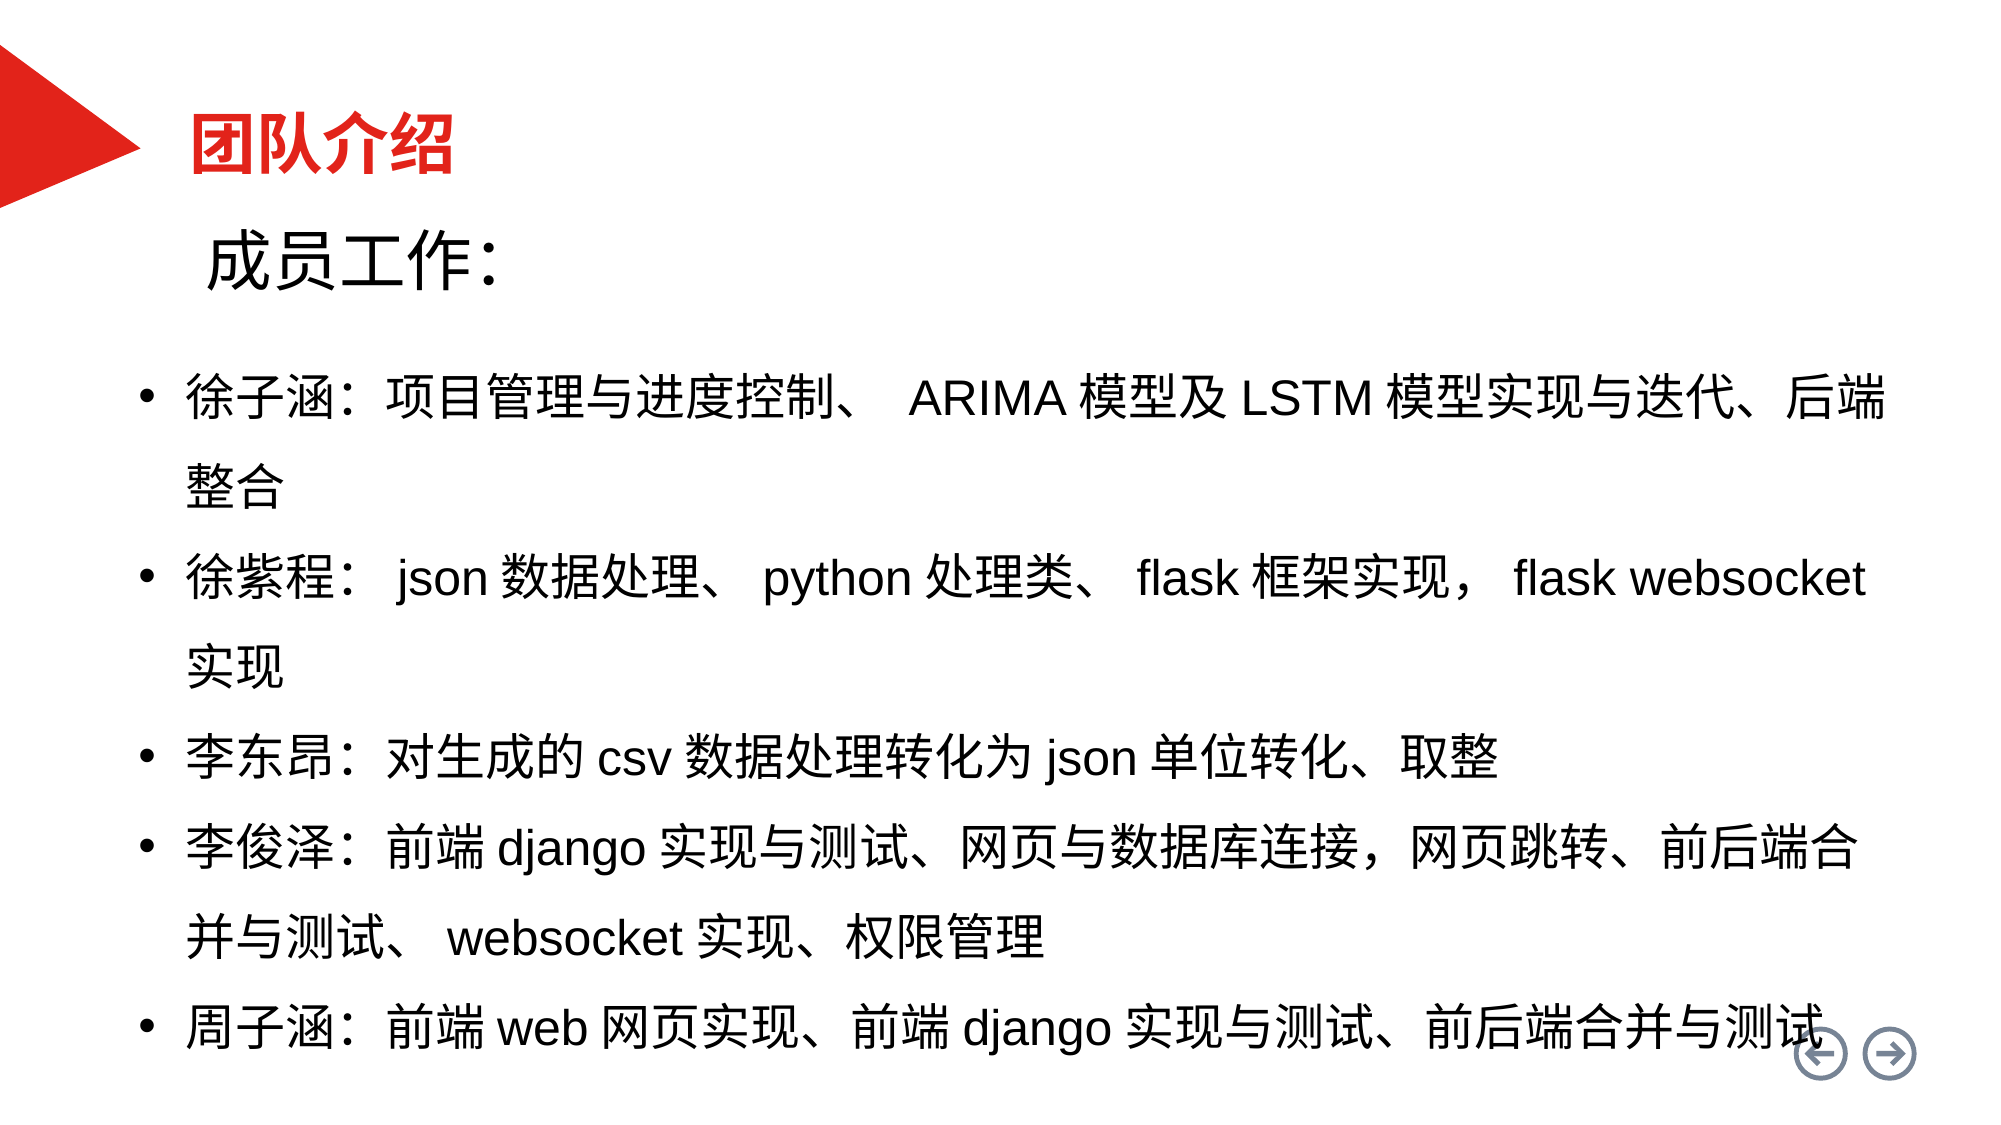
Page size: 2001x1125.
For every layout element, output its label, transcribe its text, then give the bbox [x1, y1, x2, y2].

text_box 成员工作： [190, 211, 613, 307]
text_box 徐子涵：项目管理与进度控制、 ARIMA模型及LSTM模型实现与迭代、后端整合 徐紫程：json数据处理、python处理类、flask框架实现，flask websocket实现 李东昂：对生成的csv数据处理转化为json单位转化、取整 李俊泽：前端django实现与测试、网页与数据库连接，网页跳转、前后端合并与测试、websocket实现、权限管理 周子涵：前端web网页实现、前端django实现与测试、前后端合并与测试 [123, 328, 1908, 1063]
text_box 团队介绍 [174, 94, 472, 190]
